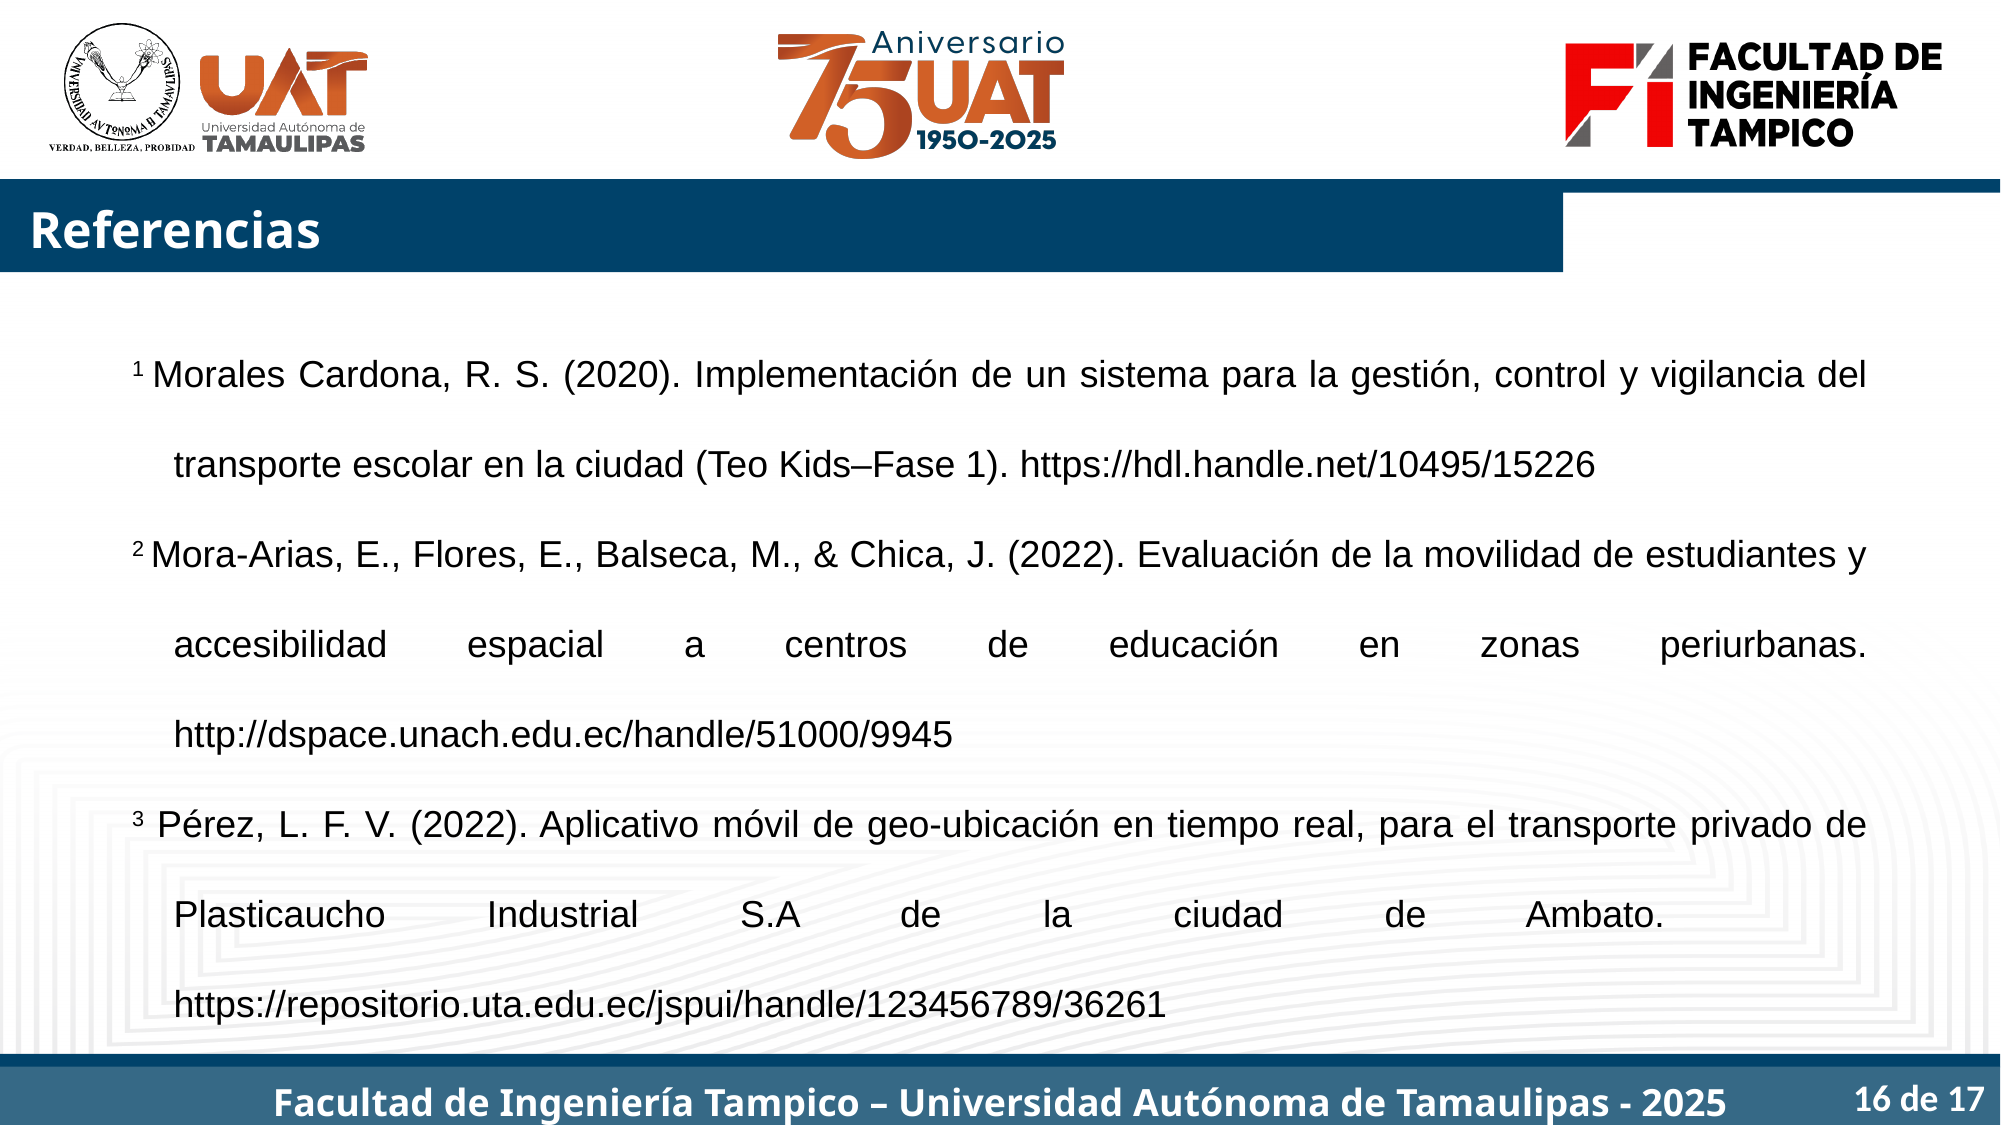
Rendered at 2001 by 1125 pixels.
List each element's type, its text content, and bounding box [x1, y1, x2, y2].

picture [778, 31, 1064, 159]
picture [49, 23, 368, 152]
picture [1050, 40, 1060, 50]
title Referencias [14, 198, 1549, 258]
picture [879, 37, 885, 45]
text_box 1 Morales Cardona, R. S. (2020). Implementación de un sistema para la gestión, control y vigilancia del transporte escolar en la ciudad (Teo Kids–Fase 1). https://hdl.handle.net/10495/15226 2 Mora-Arias, E., Flores, E., Balseca, M., & Chica, J. (2022). Evaluación de la movilidad de estudiantes y accesibilidad espacial a centros de educación en zonas periurbanas. http://dspace.unach.edu.ec/handle/51000/9945 3 Pérez, L. F. V. (2022). Aplicativo móvil de geo-ubicación en tiempo real, para el transporte privado de Plasticaucho Industrial S.A de la ciudad de Ambato. https://repositorio.uta.edu.ec/jspui/handle/123456789/36261 [117, 297, 1883, 1033]
picture [1557, 29, 1955, 157]
